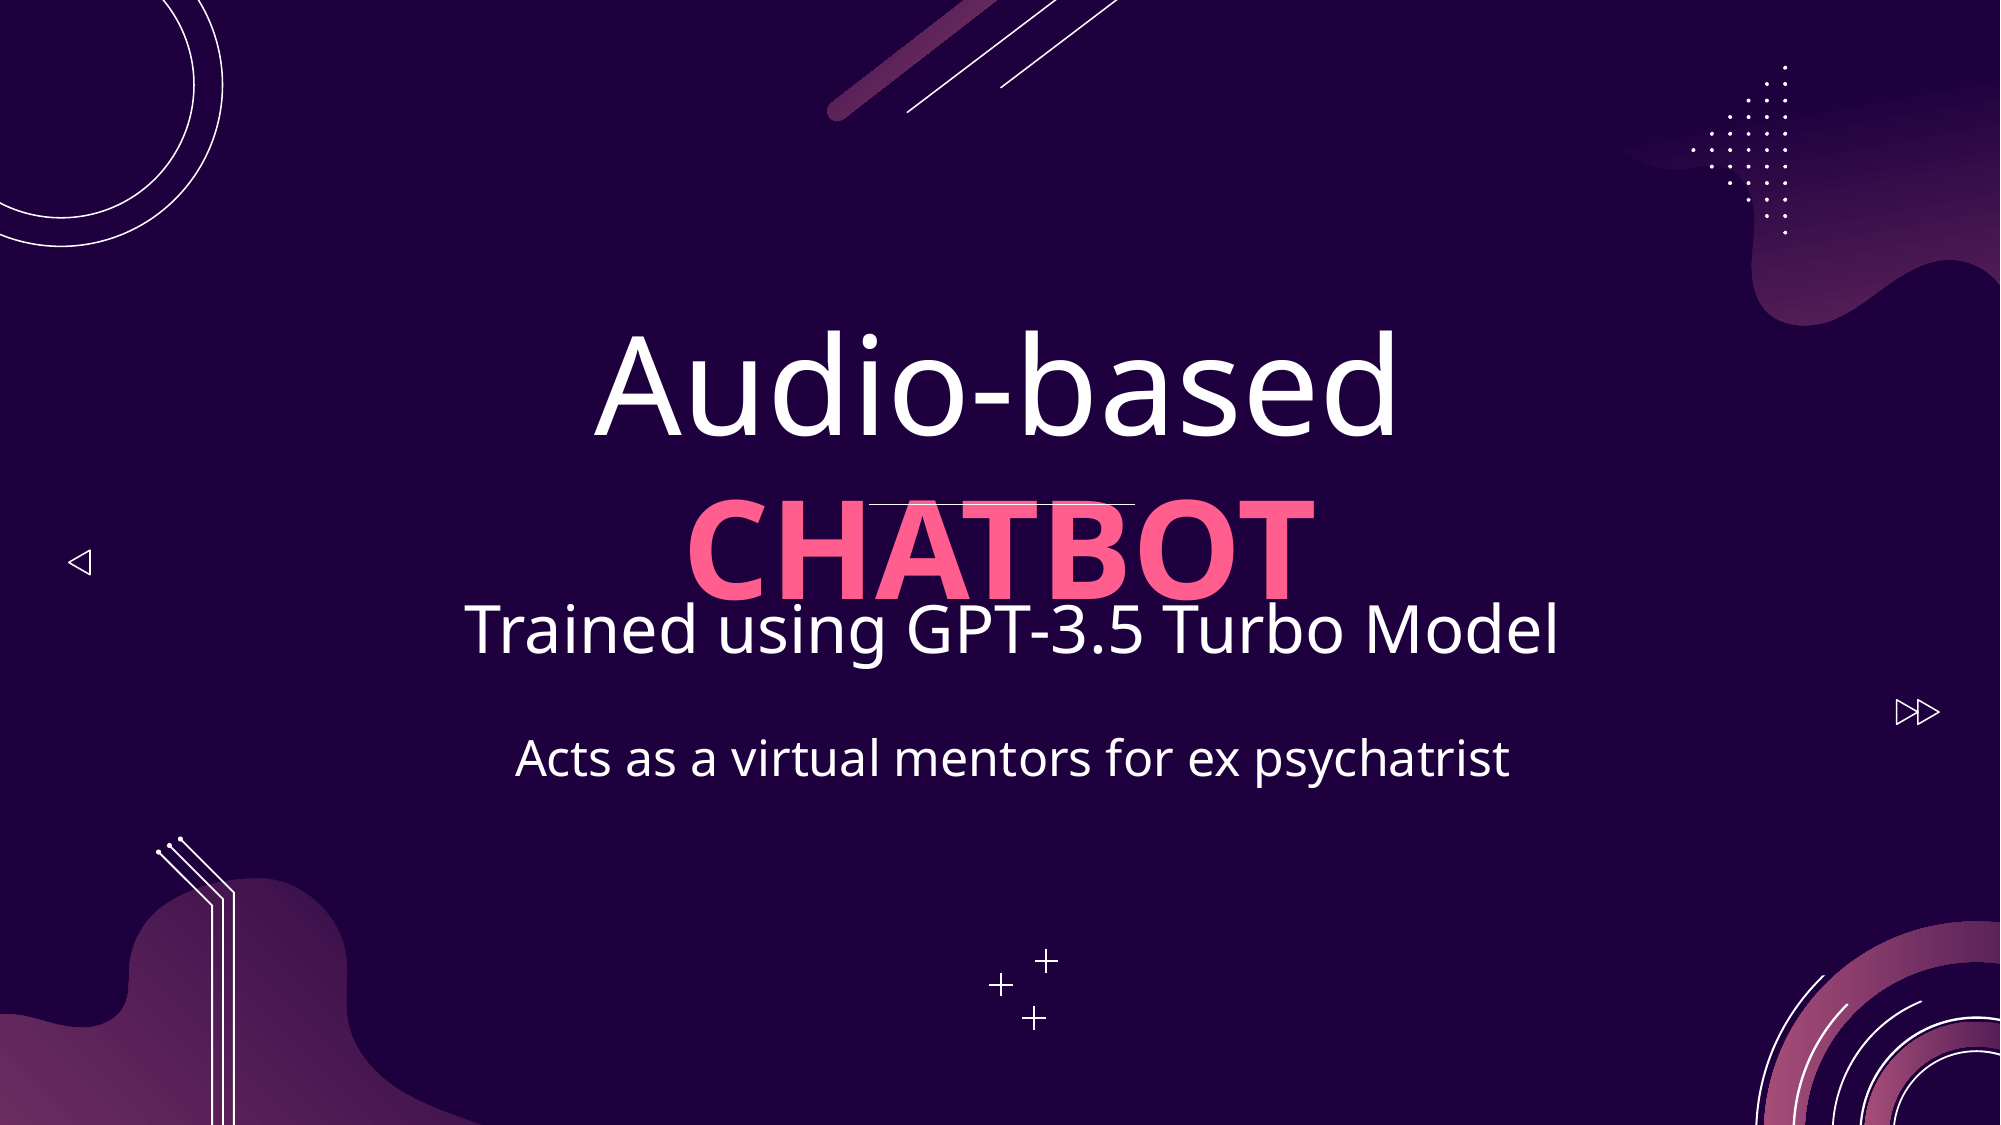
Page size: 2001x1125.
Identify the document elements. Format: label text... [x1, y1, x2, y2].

title Audio-based CHATBOT [343, 277, 1657, 463]
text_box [1691, 65, 1788, 235]
subtitle Trained using GPT-3.5 Turbo Model Acts as a virtual mentors for ex psychatrist [345, 571, 1659, 848]
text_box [988, 949, 1059, 1030]
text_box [155, 836, 236, 1125]
